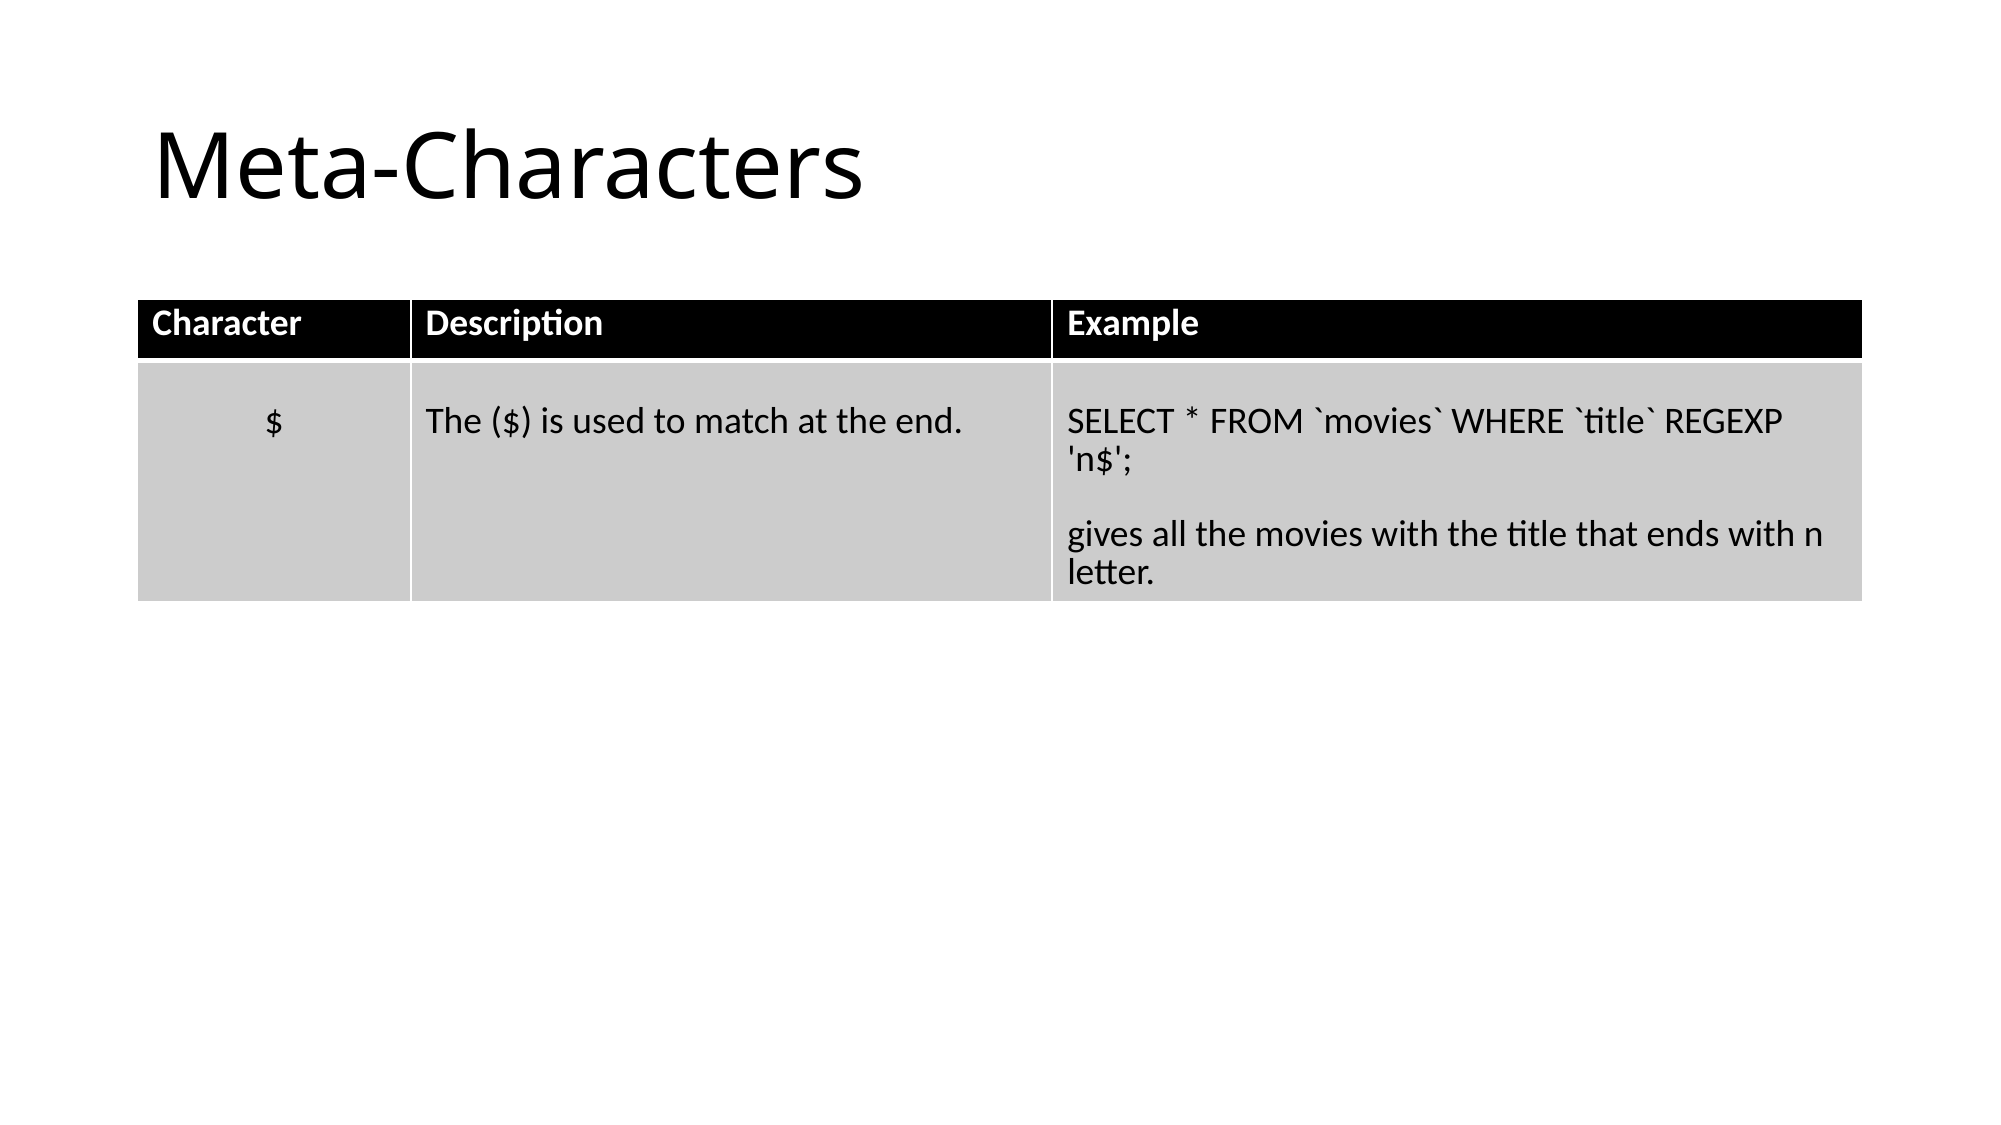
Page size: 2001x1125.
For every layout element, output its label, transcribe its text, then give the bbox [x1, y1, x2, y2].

table_cell The ($) is used to match at the end. [412, 363, 1051, 601]
table_cell SELECT * FROM `movies` WHERE `title` REGEXP 'n$'; gives all the movies with the title that ends with n letter. [1053, 363, 1862, 601]
table_header Example [1053, 300, 1862, 358]
table_cell $ [138, 363, 410, 601]
title Meta-Characters [137, 59, 1863, 278]
table_header Character [138, 300, 410, 358]
table_header Description [412, 300, 1051, 358]
